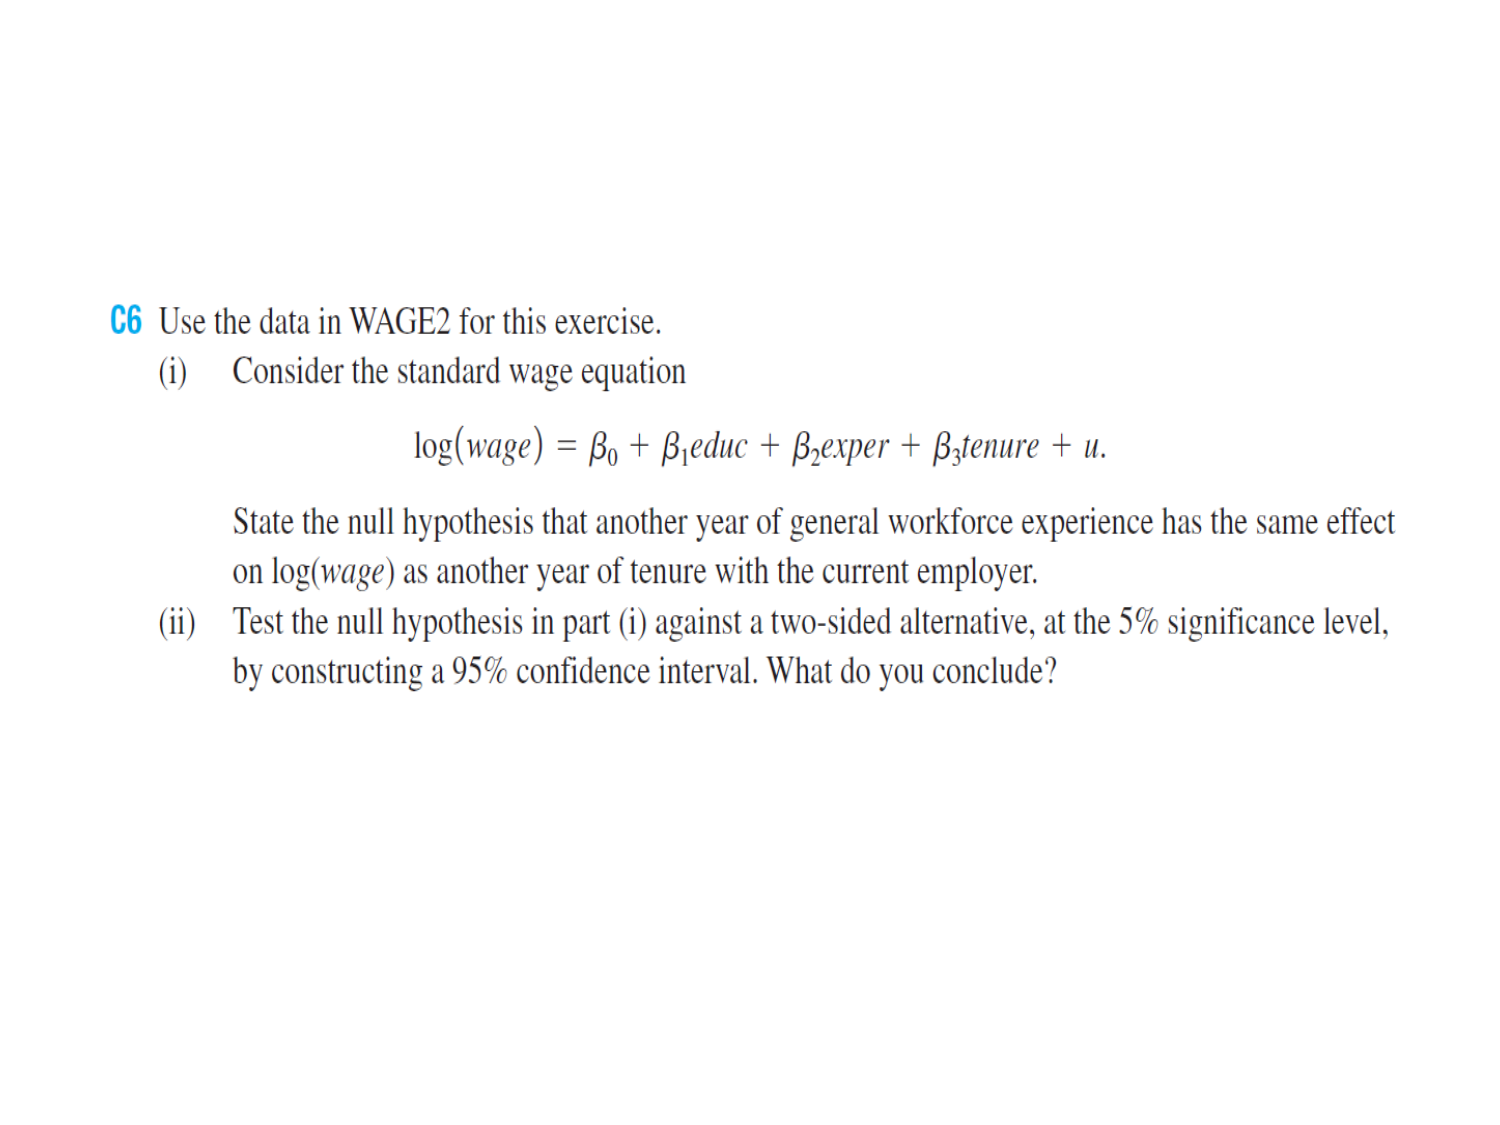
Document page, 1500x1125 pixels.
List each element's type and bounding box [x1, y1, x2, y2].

list [74, 274, 1426, 701]
